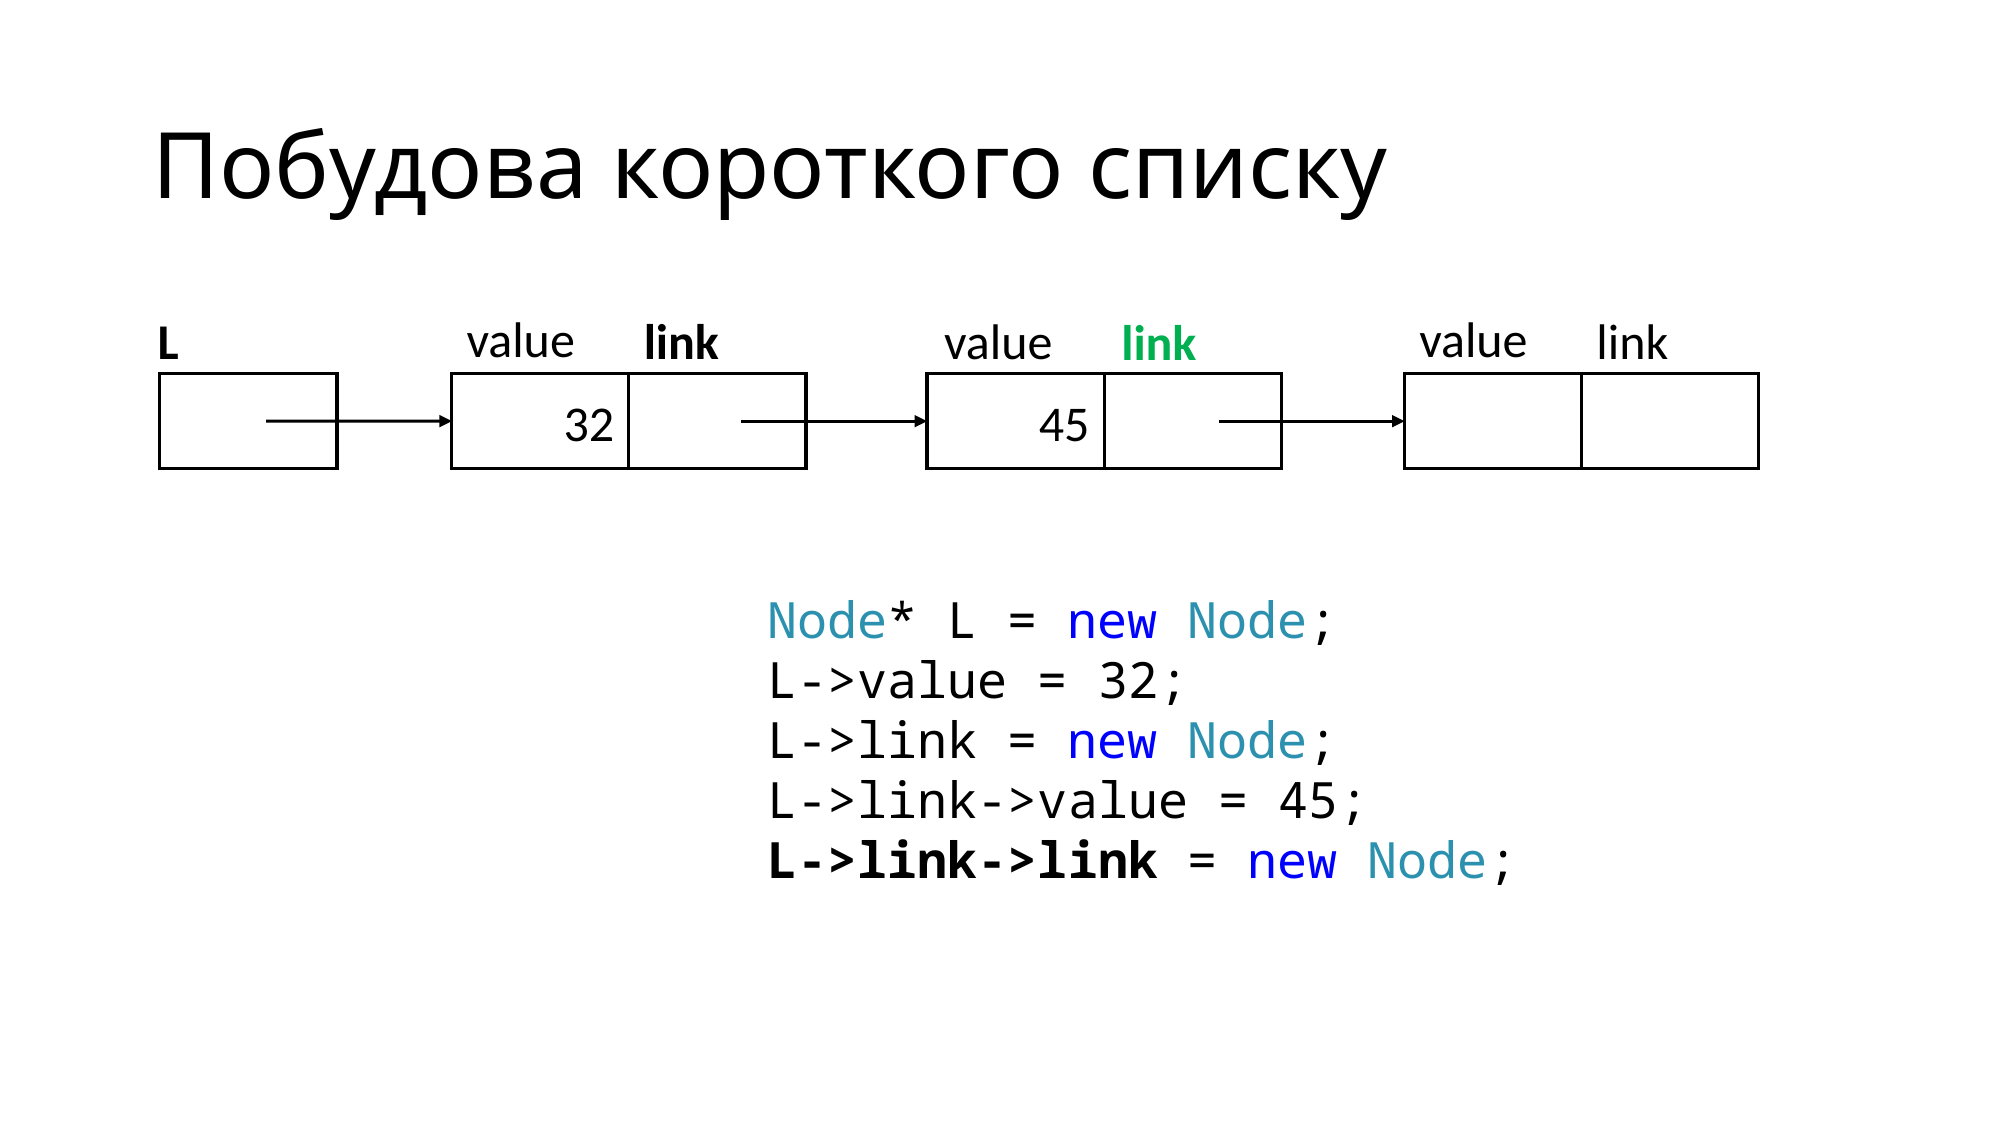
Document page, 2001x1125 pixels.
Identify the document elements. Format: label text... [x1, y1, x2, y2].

text_box [159, 373, 338, 469]
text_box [1218, 300, 1759, 469]
text_box Node* L = new Node; L->value = 32; L->link = new Node; L->link->value = 45; L->link->link = new Node; [753, 580, 1759, 896]
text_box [451, 300, 750, 378]
text_box [628, 373, 807, 469]
title Побудова короткого списку [137, 59, 1863, 278]
text_box [1103, 380, 1218, 469]
text_box L [142, 301, 226, 377]
text_box 32 [451, 378, 628, 469]
text_box 45 [926, 373, 1103, 469]
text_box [929, 301, 1218, 380]
